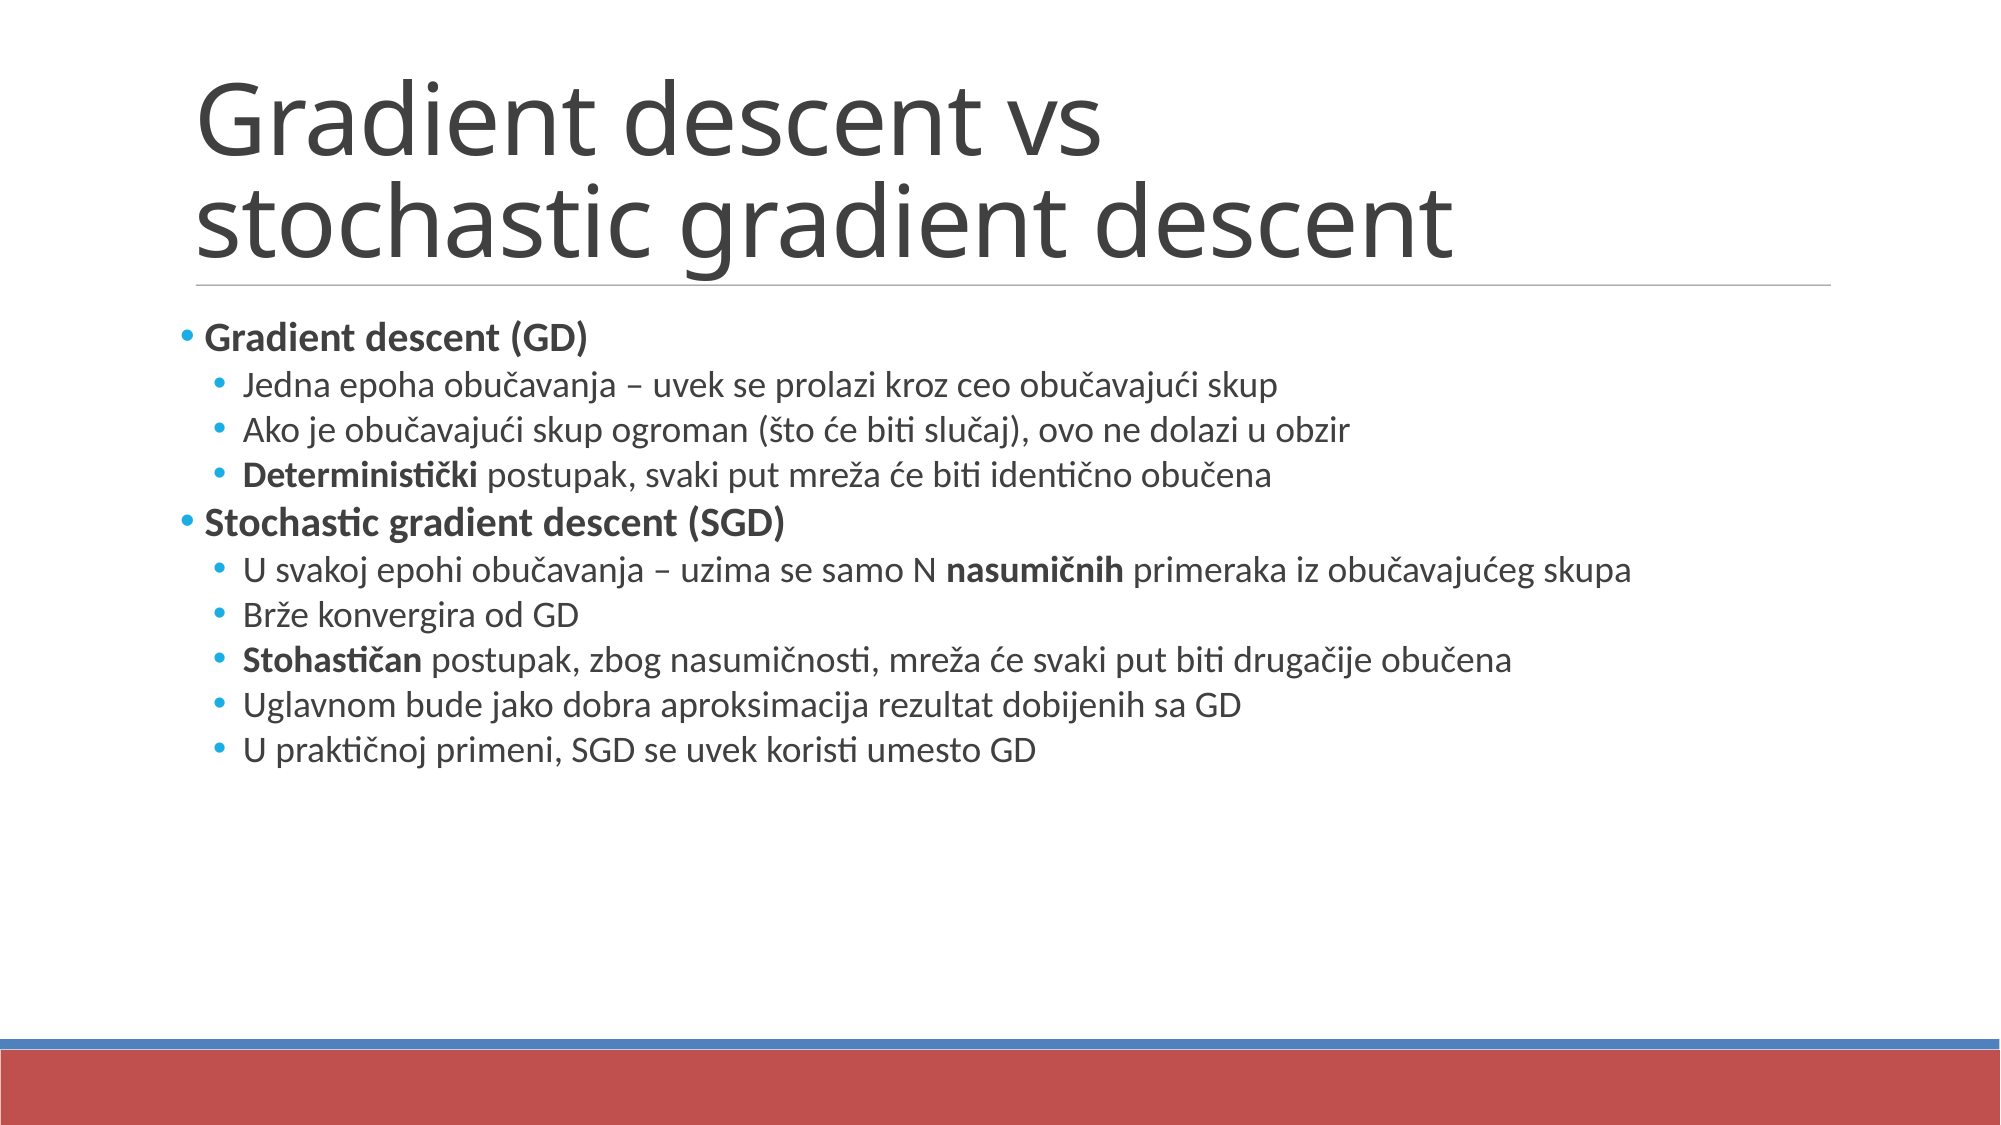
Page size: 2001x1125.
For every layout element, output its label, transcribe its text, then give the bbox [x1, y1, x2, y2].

text_box Gradient descent vs stochastic gradient descent [180, 47, 1830, 285]
text_box Gradient descent (GD) Jedna epoha obučavanja – uvek se prolazi kroz ceo obučavajući skup Ako je obučavajući skup ogroman (što će biti slučaj), ovo ne dolazi u obzir Deterministički postupak, svaki put mreža će biti identično obučena Stochastic gradient descent (SGD) U svakoj epohi obučavanja – uzima se samo N nasumičnih primeraka iz obučavajućeg skupa Brže konvergira od GD Stohastičan postupak, zbog nasumičnosti, mreža će svaki put biti drugačije obučena Uglavnom bude jako dobra aproksimacija rezultat dobijenih sa GD U praktičnoj primeni, SGD se uvek koristi umesto GD [180, 302, 1830, 963]
